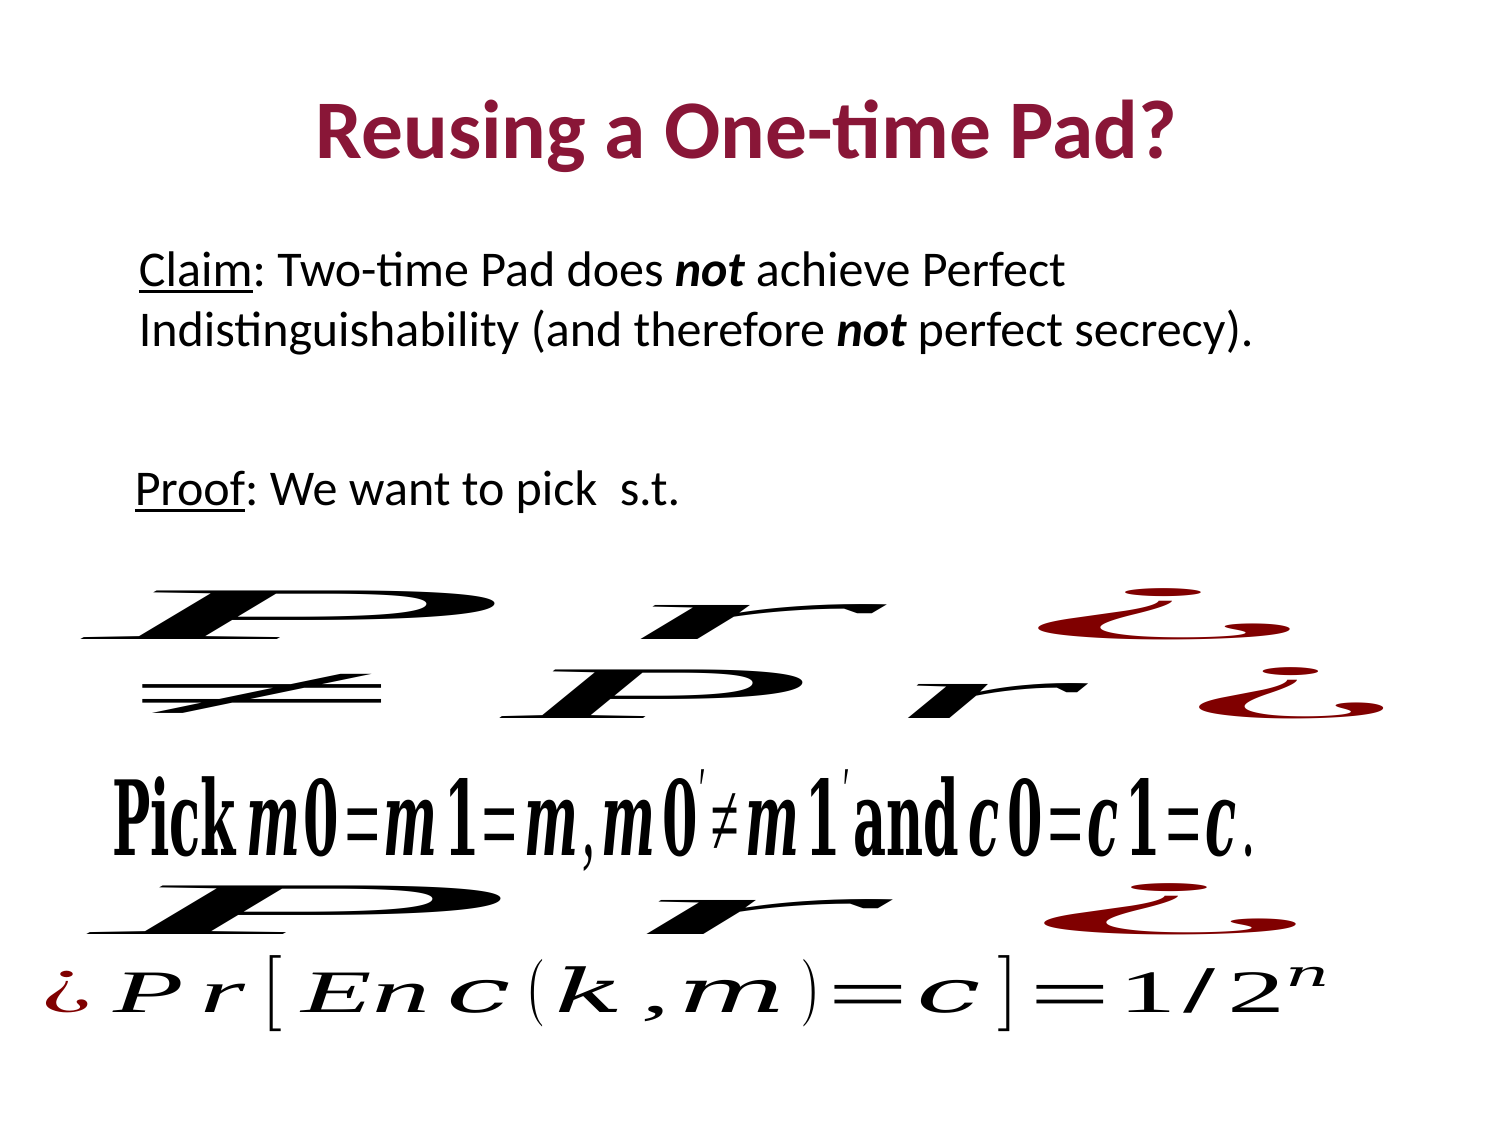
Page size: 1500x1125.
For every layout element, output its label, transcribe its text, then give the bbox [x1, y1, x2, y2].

text_box Claim: Two-time Pad does not achieve Perfect Indistinguishability (and therefore not perfect secrecy). [123, 219, 1412, 374]
subtitle Reusing a One-time Pad? [41, 67, 1471, 185]
